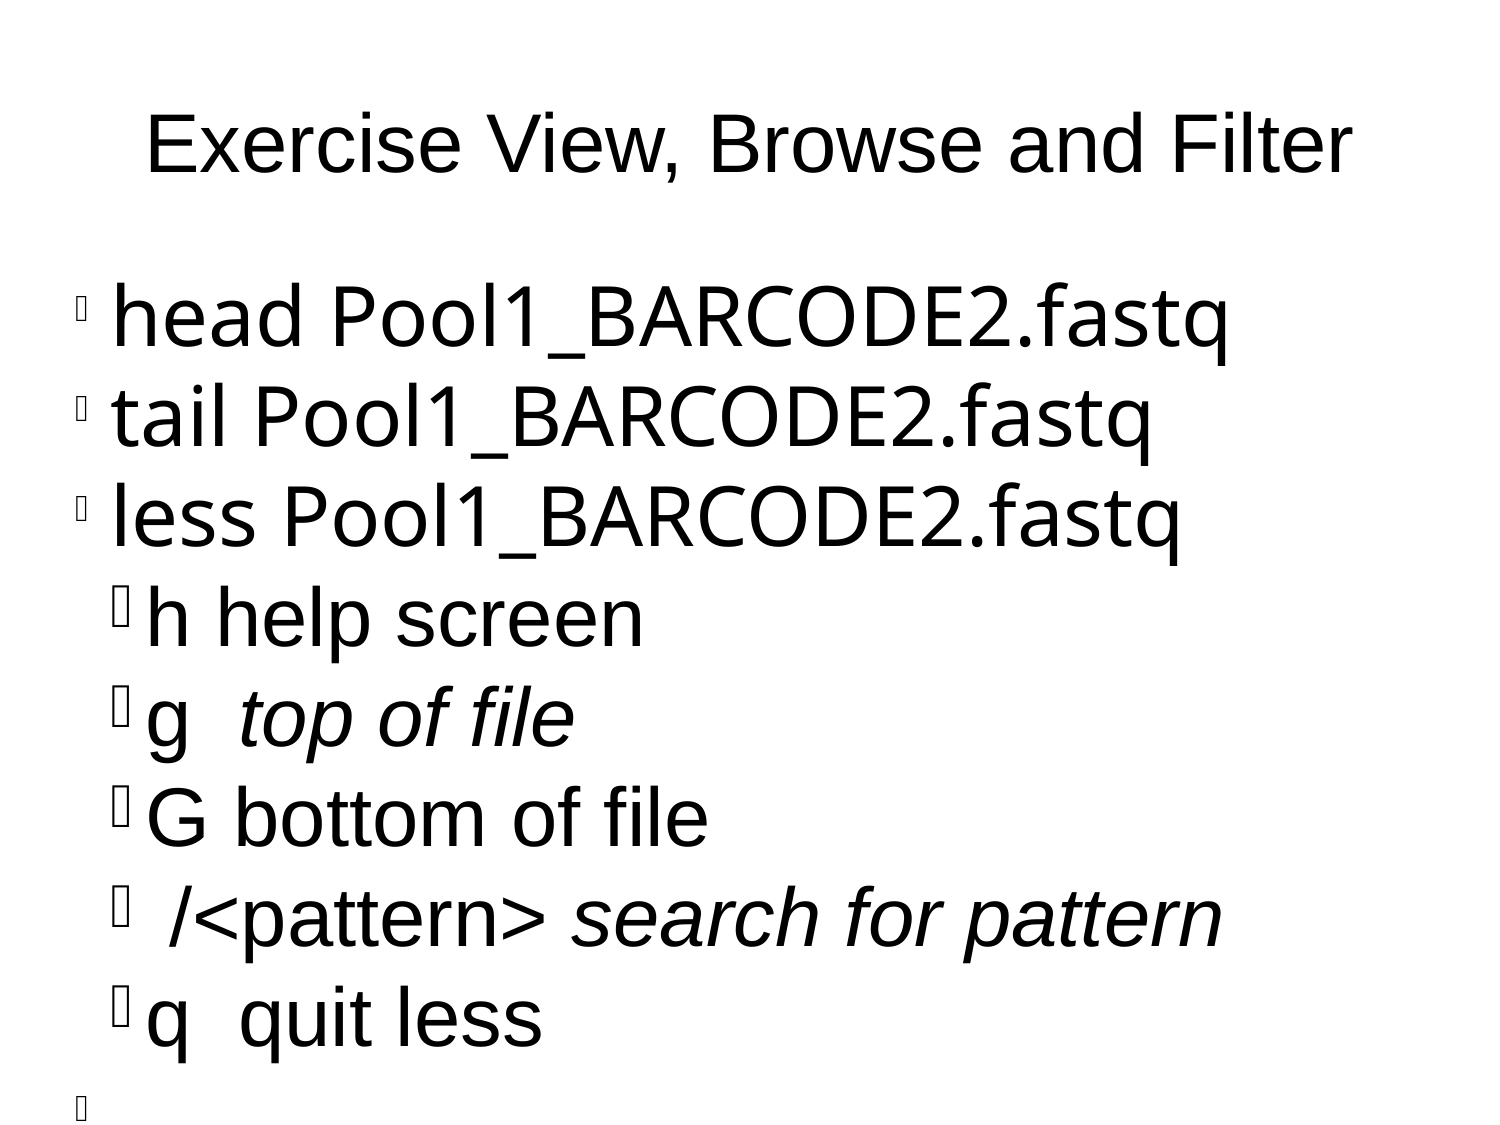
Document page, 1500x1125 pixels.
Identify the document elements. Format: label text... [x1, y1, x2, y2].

text_box Exercise View, Browse and Filter [74, 44, 1425, 233]
text_box [76, 233, 1424, 1125]
text_box head Pool1_BARCODE2.fastq tail Pool1_BARCODE2.fastq less Pool1_BARCODE2.fastq h help screen g top of file G bottom of file /<pattern> search for pattern q quit less [74, 263, 1395, 916]
